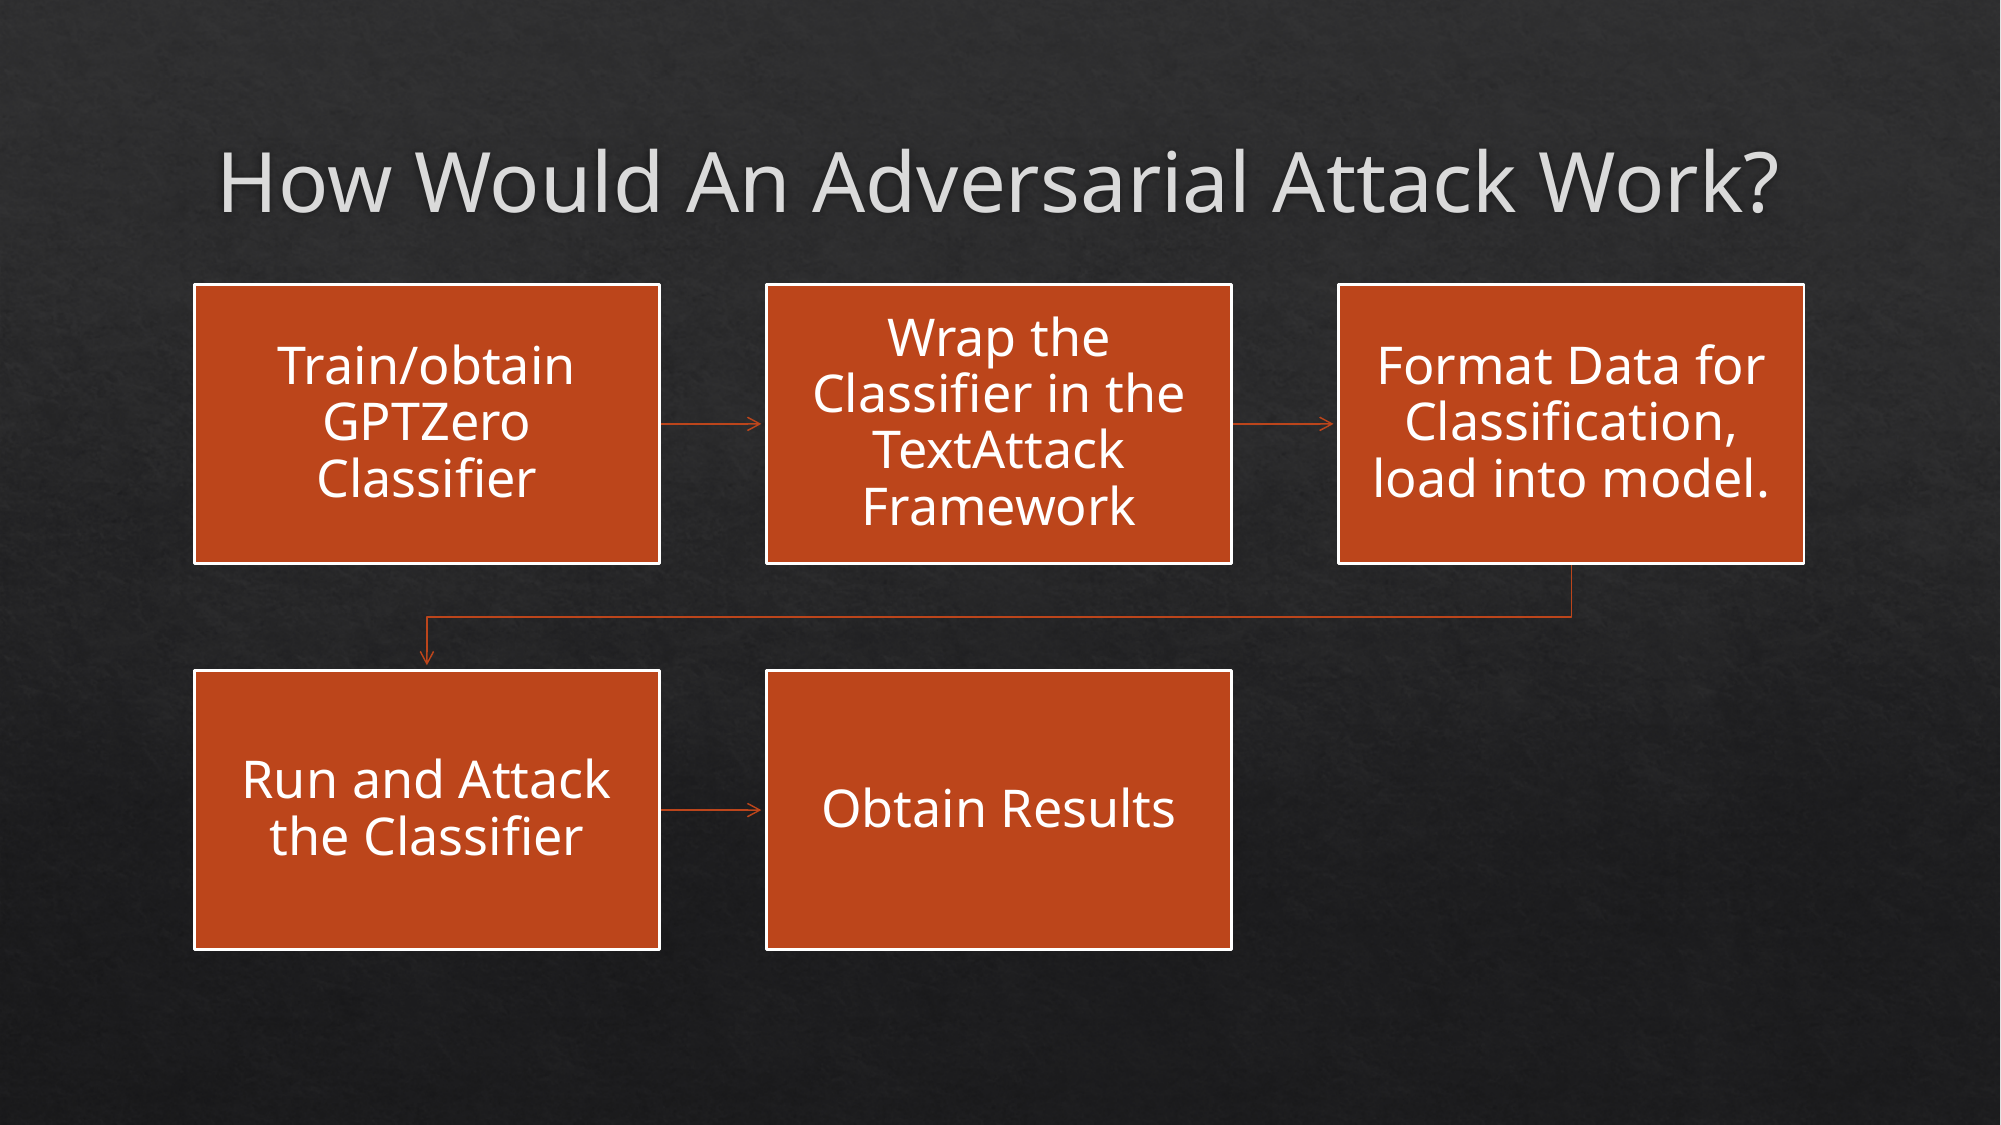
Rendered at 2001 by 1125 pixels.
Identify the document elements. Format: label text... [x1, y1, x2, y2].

title How Would An Adversarial Attack Work? [149, 99, 1849, 260]
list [149, 283, 1849, 951]
